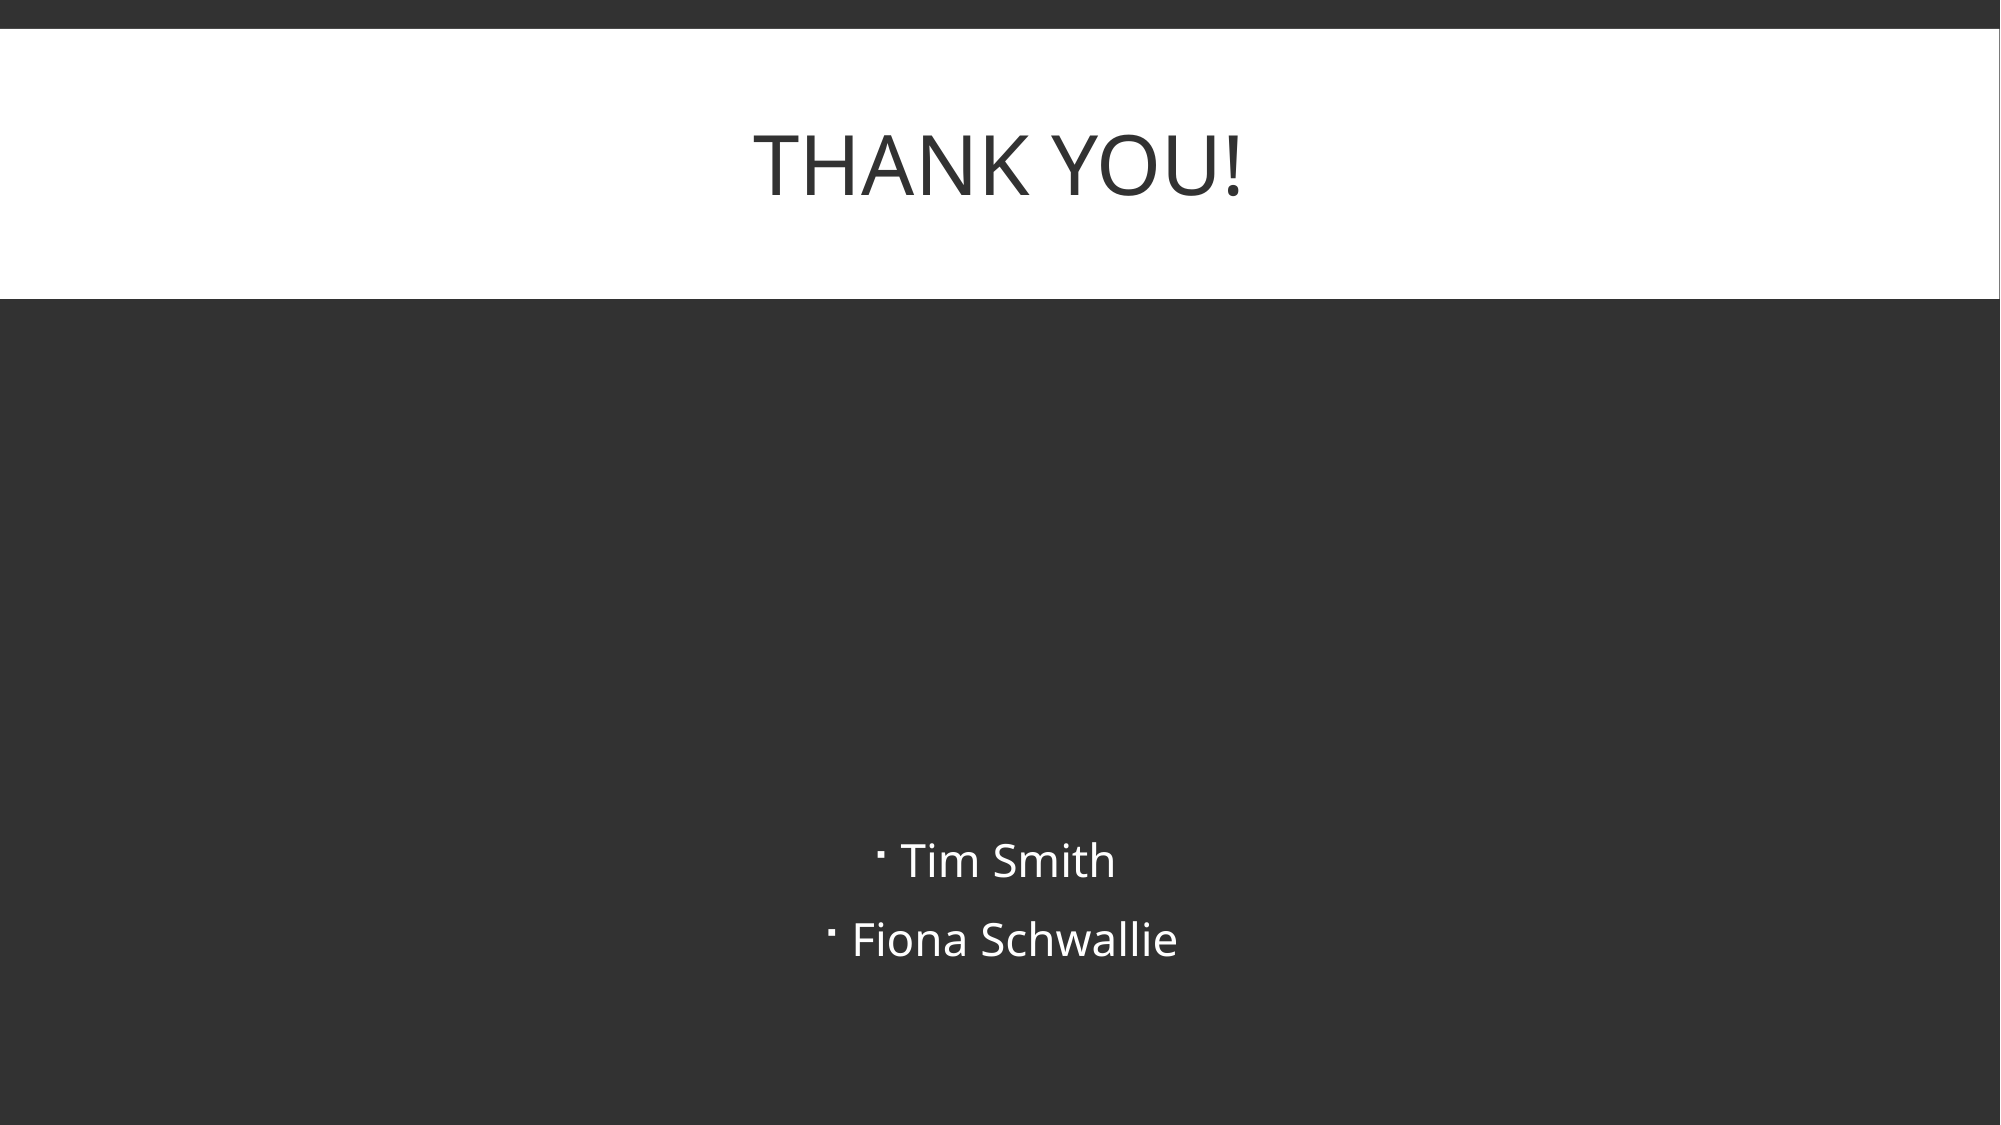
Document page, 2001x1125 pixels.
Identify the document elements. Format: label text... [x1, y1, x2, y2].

list Tim Smith Fiona Schwallie [197, 830, 1803, 1020]
title Thank you! [197, 46, 1803, 295]
